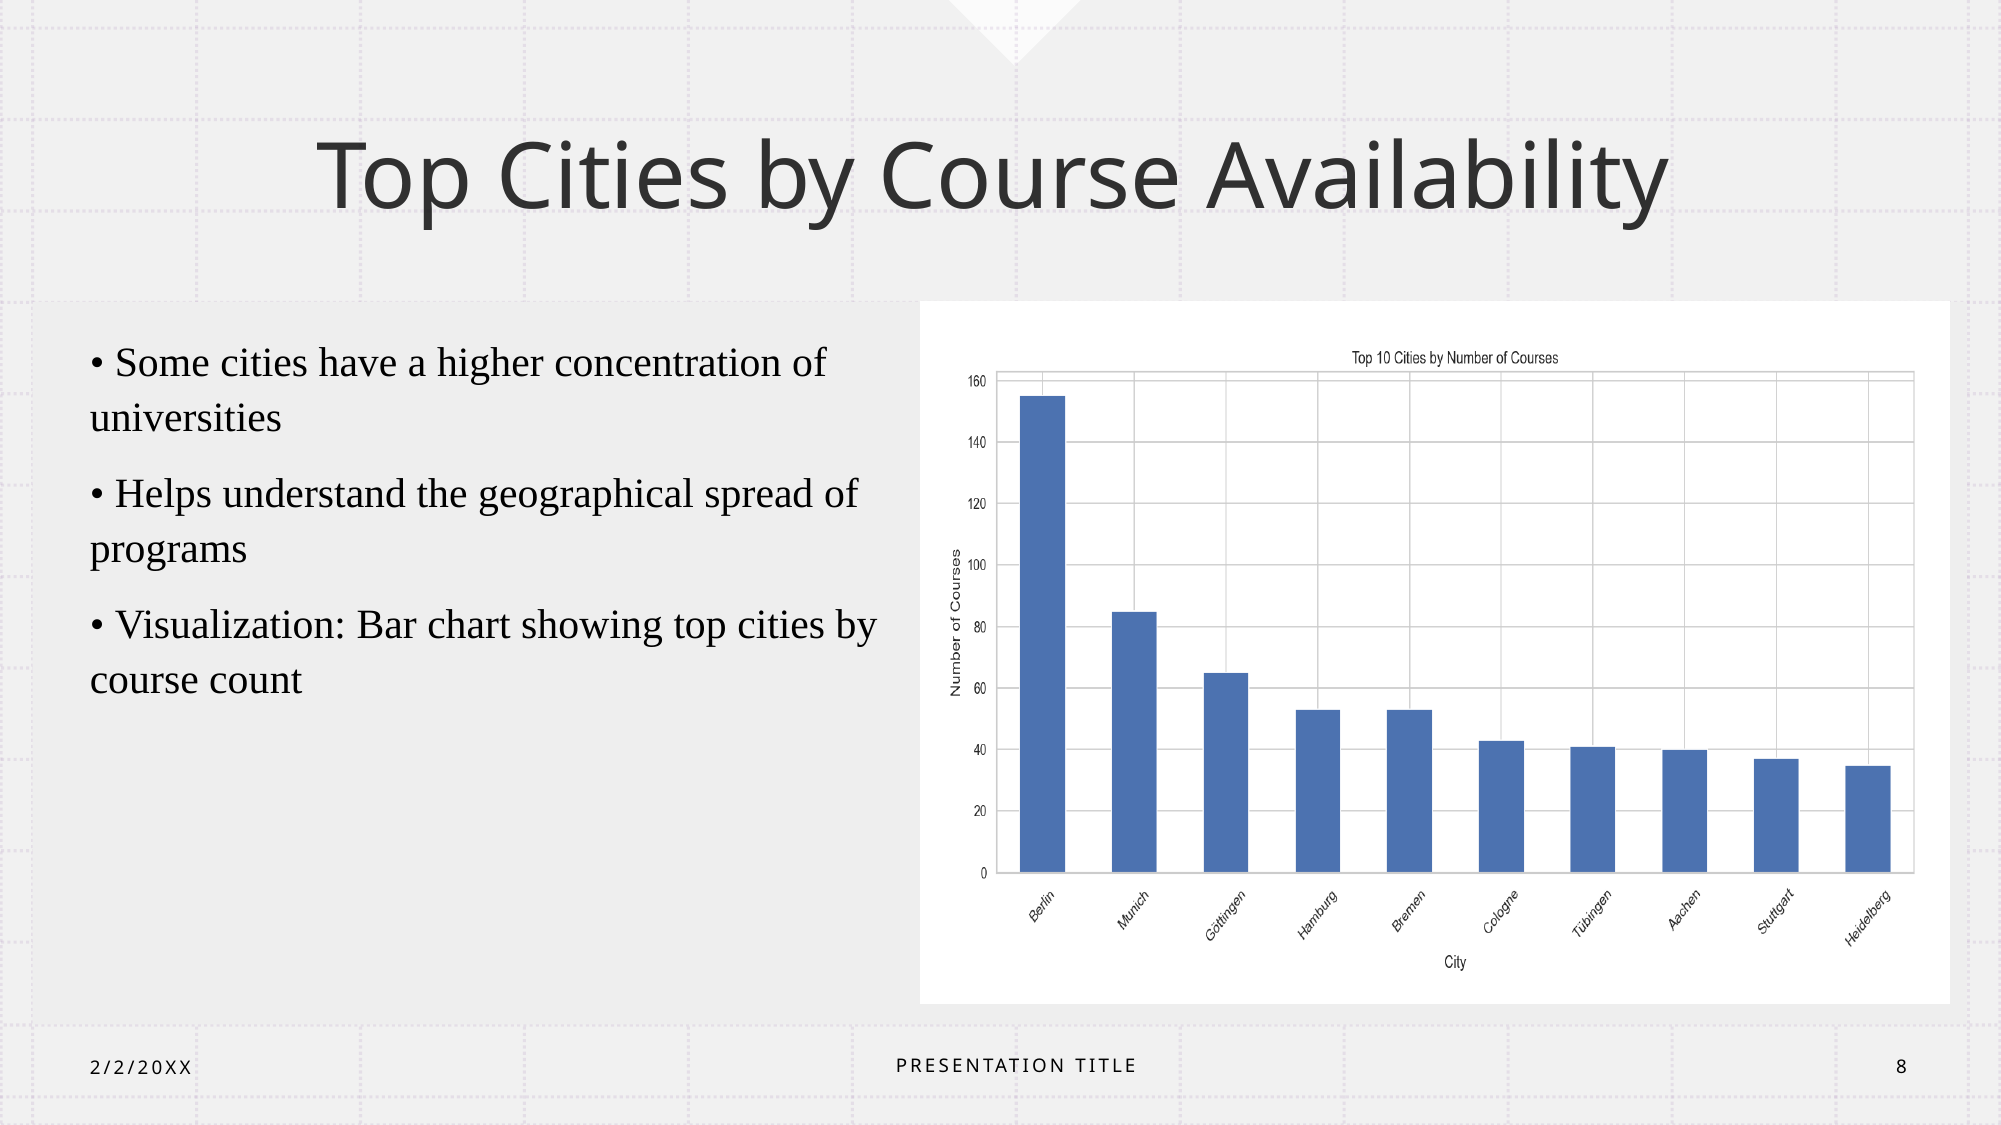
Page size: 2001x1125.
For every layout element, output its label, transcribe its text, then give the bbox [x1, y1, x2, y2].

picture [920, 301, 1950, 1004]
slide_number 8 [1835, 1037, 1967, 1098]
footer PRESENTATION TITLE [689, 1036, 1343, 1097]
list • Some cities have a higher concentration of universities • Helps understand the geographical spread of programs • Visualization: Bar chart showing top cities by course count [75, 322, 912, 915]
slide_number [75, 1037, 495, 1098]
title Top Cities by Course Availability [50, 55, 1937, 302]
